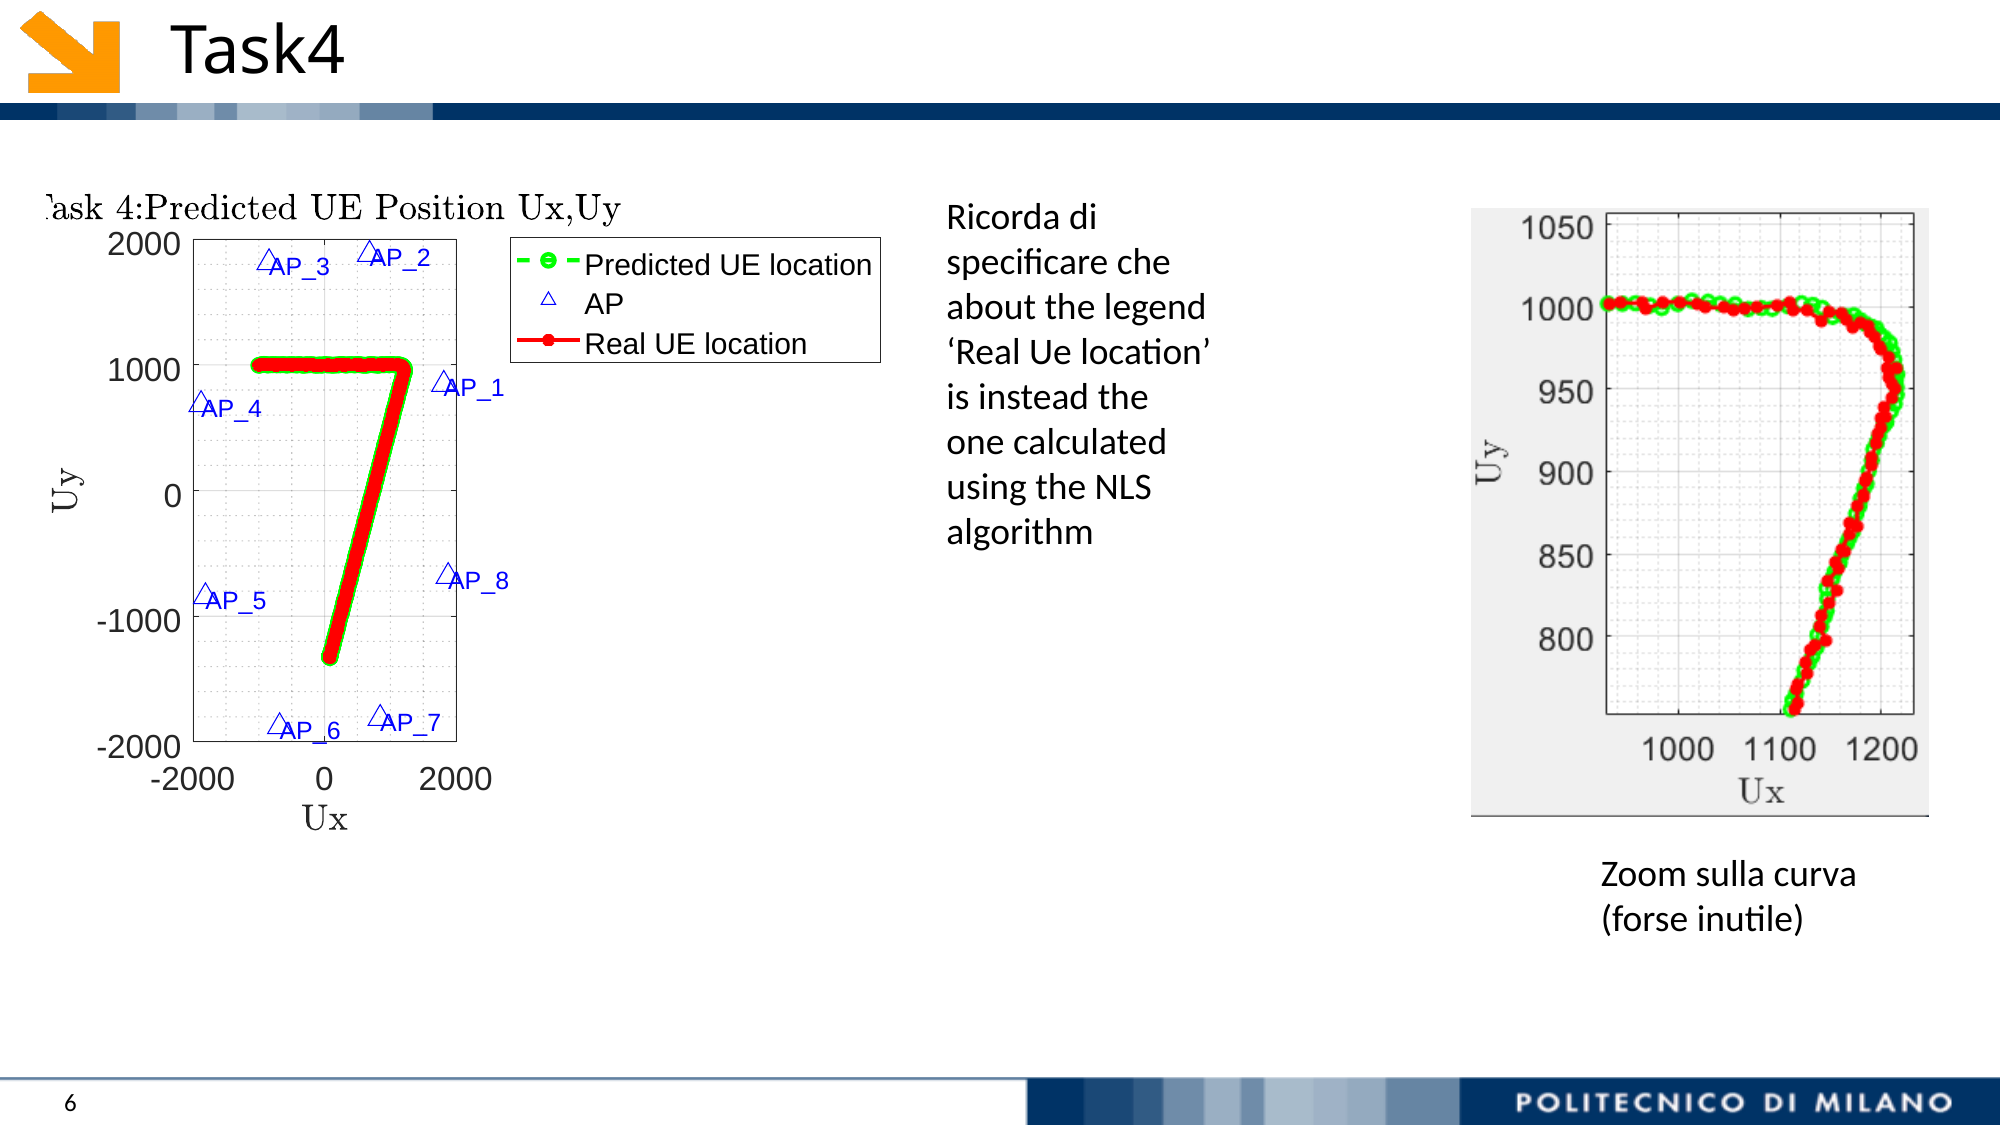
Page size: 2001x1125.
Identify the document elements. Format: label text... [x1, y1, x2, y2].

slide_number 6 [0, 1077, 92, 1125]
text_box Ricorda di specificare che about the legend ‘Real Ue location’ is instead the one calculated using the NLS algorithm [931, 184, 1227, 560]
picture [45, 184, 921, 841]
picture [18, 10, 120, 93]
title Task4 [155, 21, 1881, 82]
picture [1471, 208, 1929, 817]
picture [92, 1077, 2000, 1125]
text_box Zoom sulla curva (forse inutile) [1586, 841, 1881, 946]
picture [0, 103, 2000, 120]
